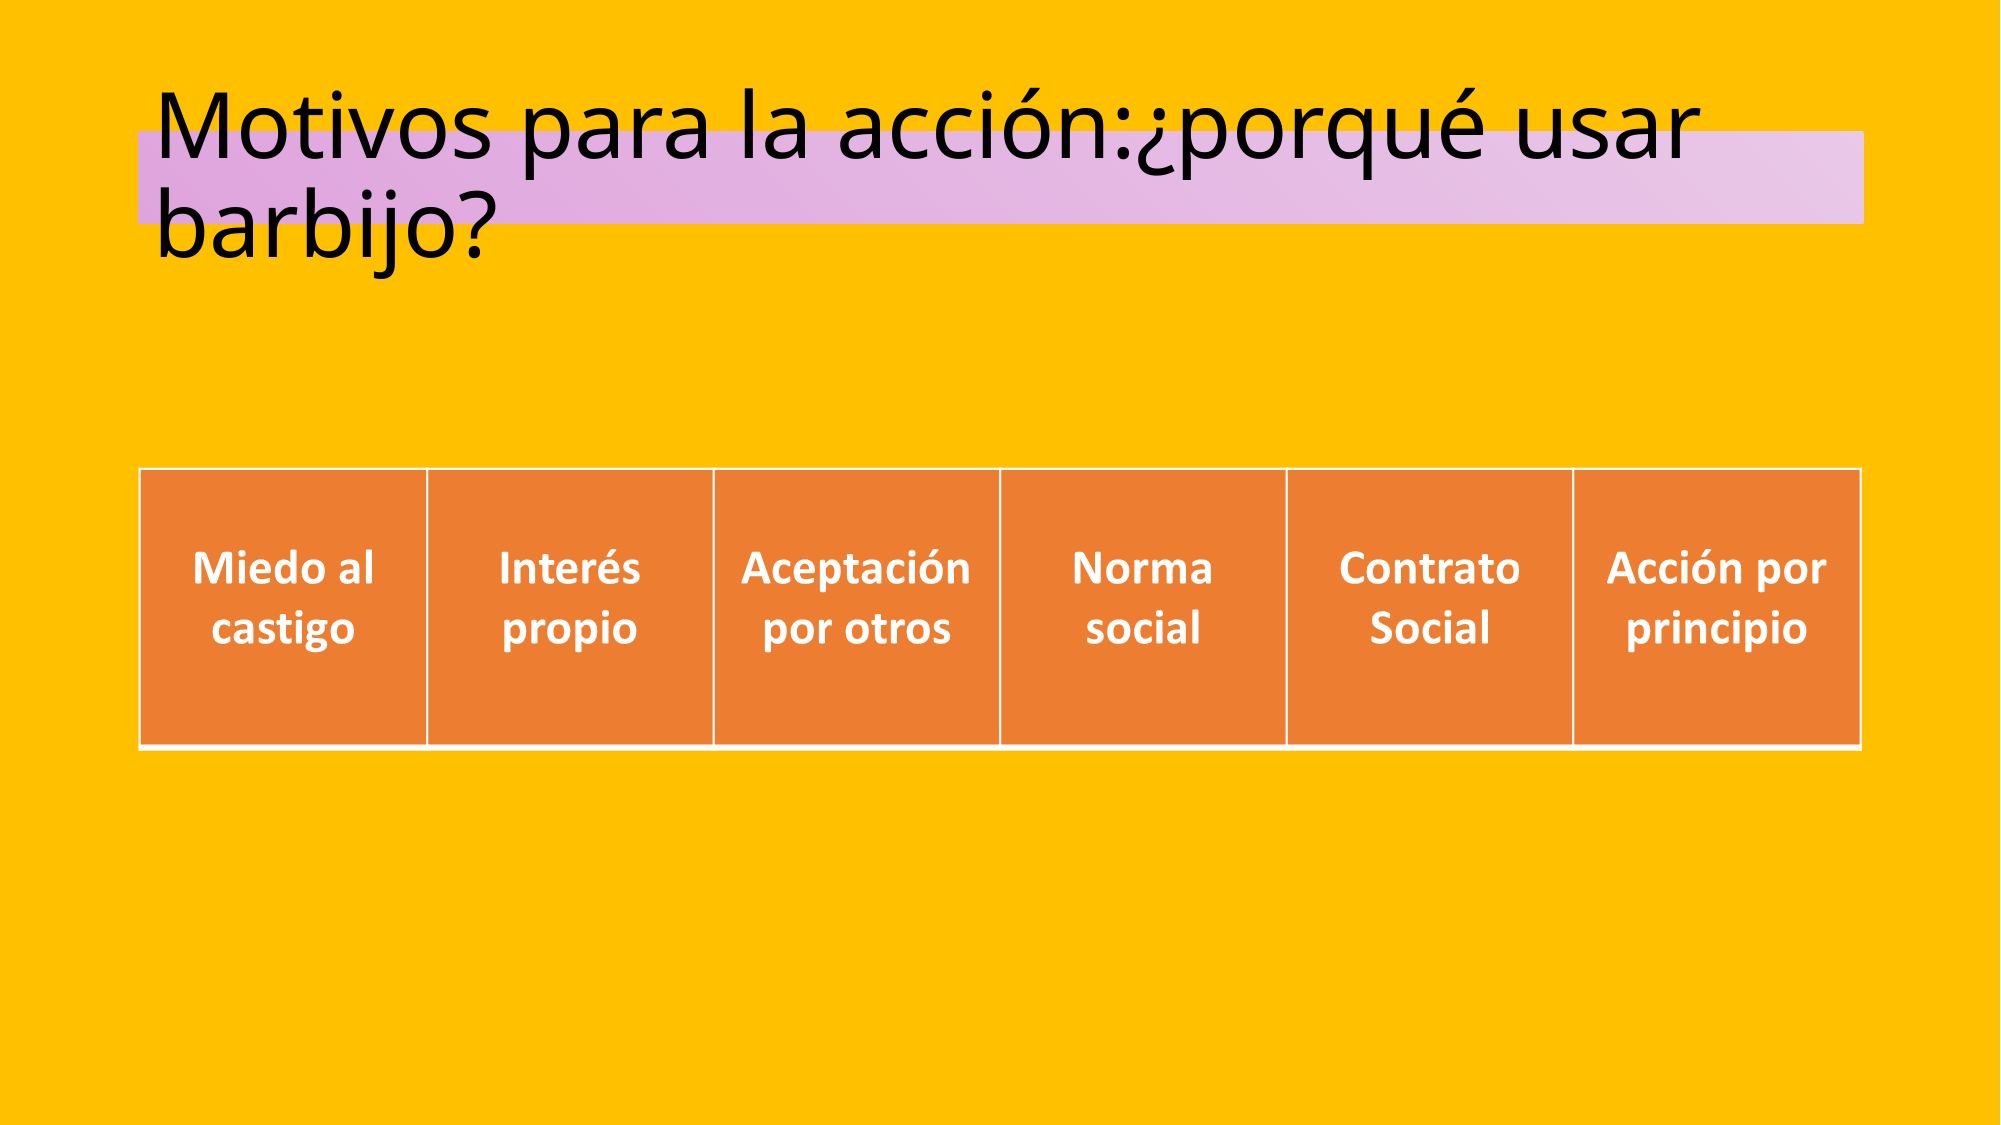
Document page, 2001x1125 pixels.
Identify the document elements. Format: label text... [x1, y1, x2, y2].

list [138, 467, 1864, 752]
title Motivos para la acción:¿porqué usar barbijo? [138, 131, 1864, 224]
